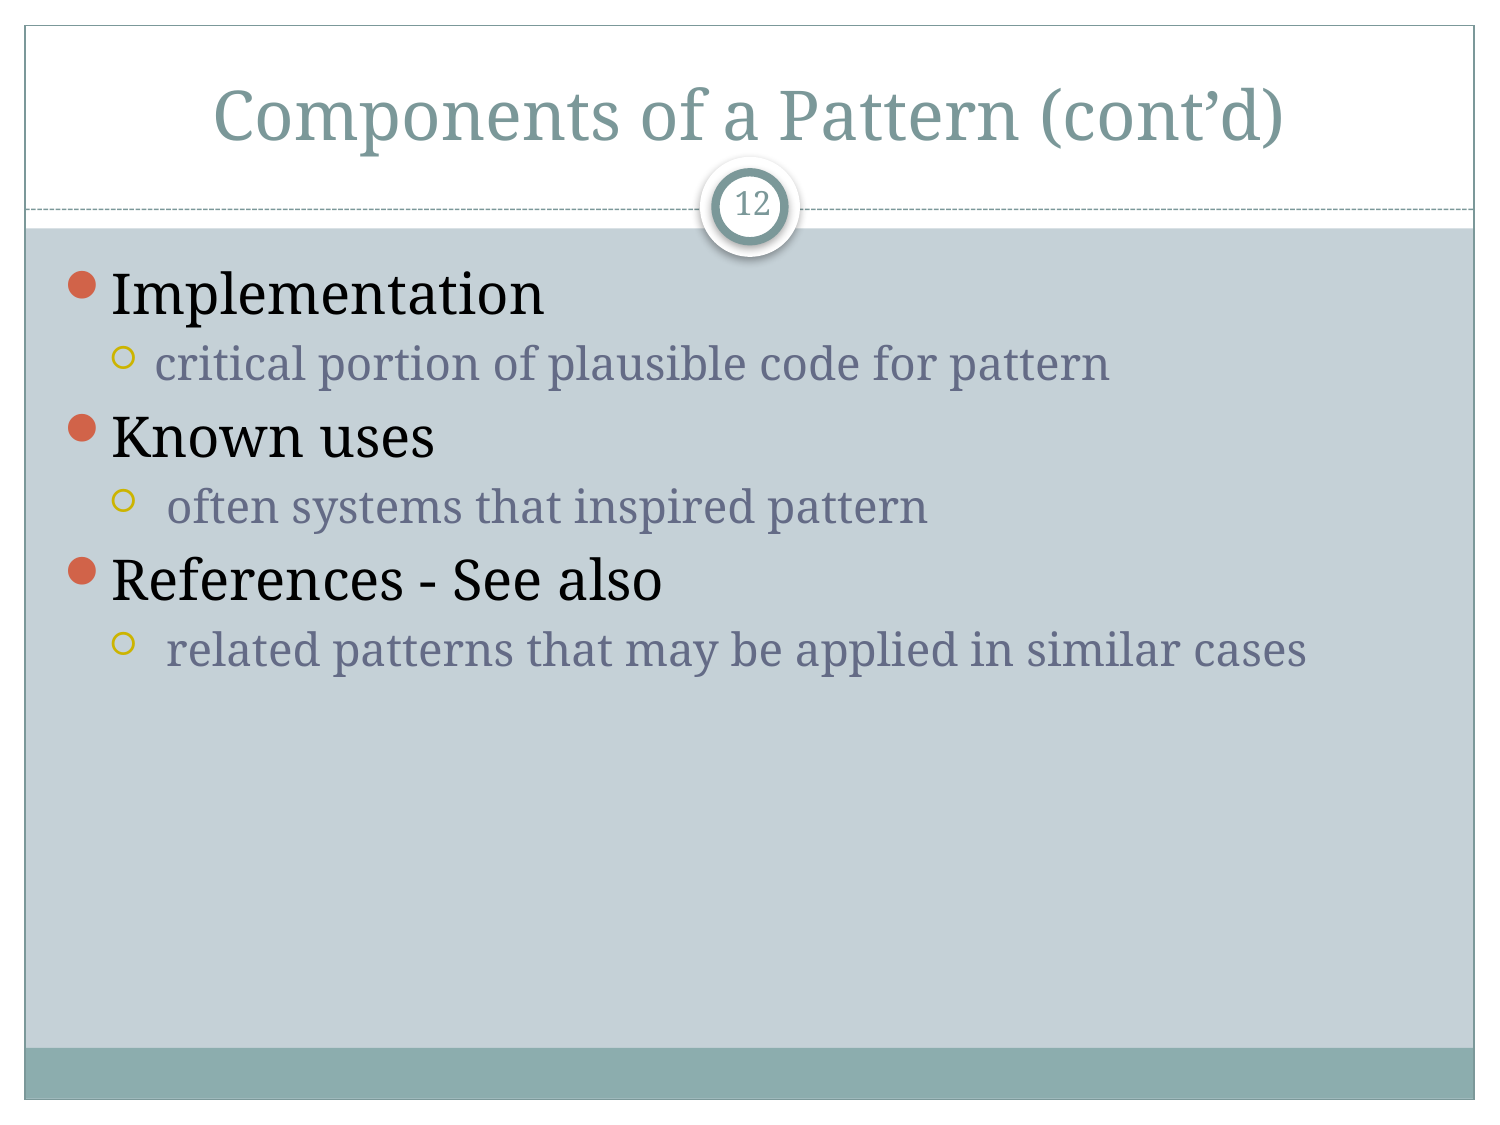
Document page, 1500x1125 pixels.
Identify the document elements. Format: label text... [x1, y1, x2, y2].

title Components of a Pattern (cont’d) [49, 37, 1450, 162]
slide_number 12 [715, 168, 791, 241]
list Implementation critical portion of plausible code for pattern Known uses often systems that inspired pattern References - See also related patterns that may be applied in similar cases [49, 250, 1445, 1001]
